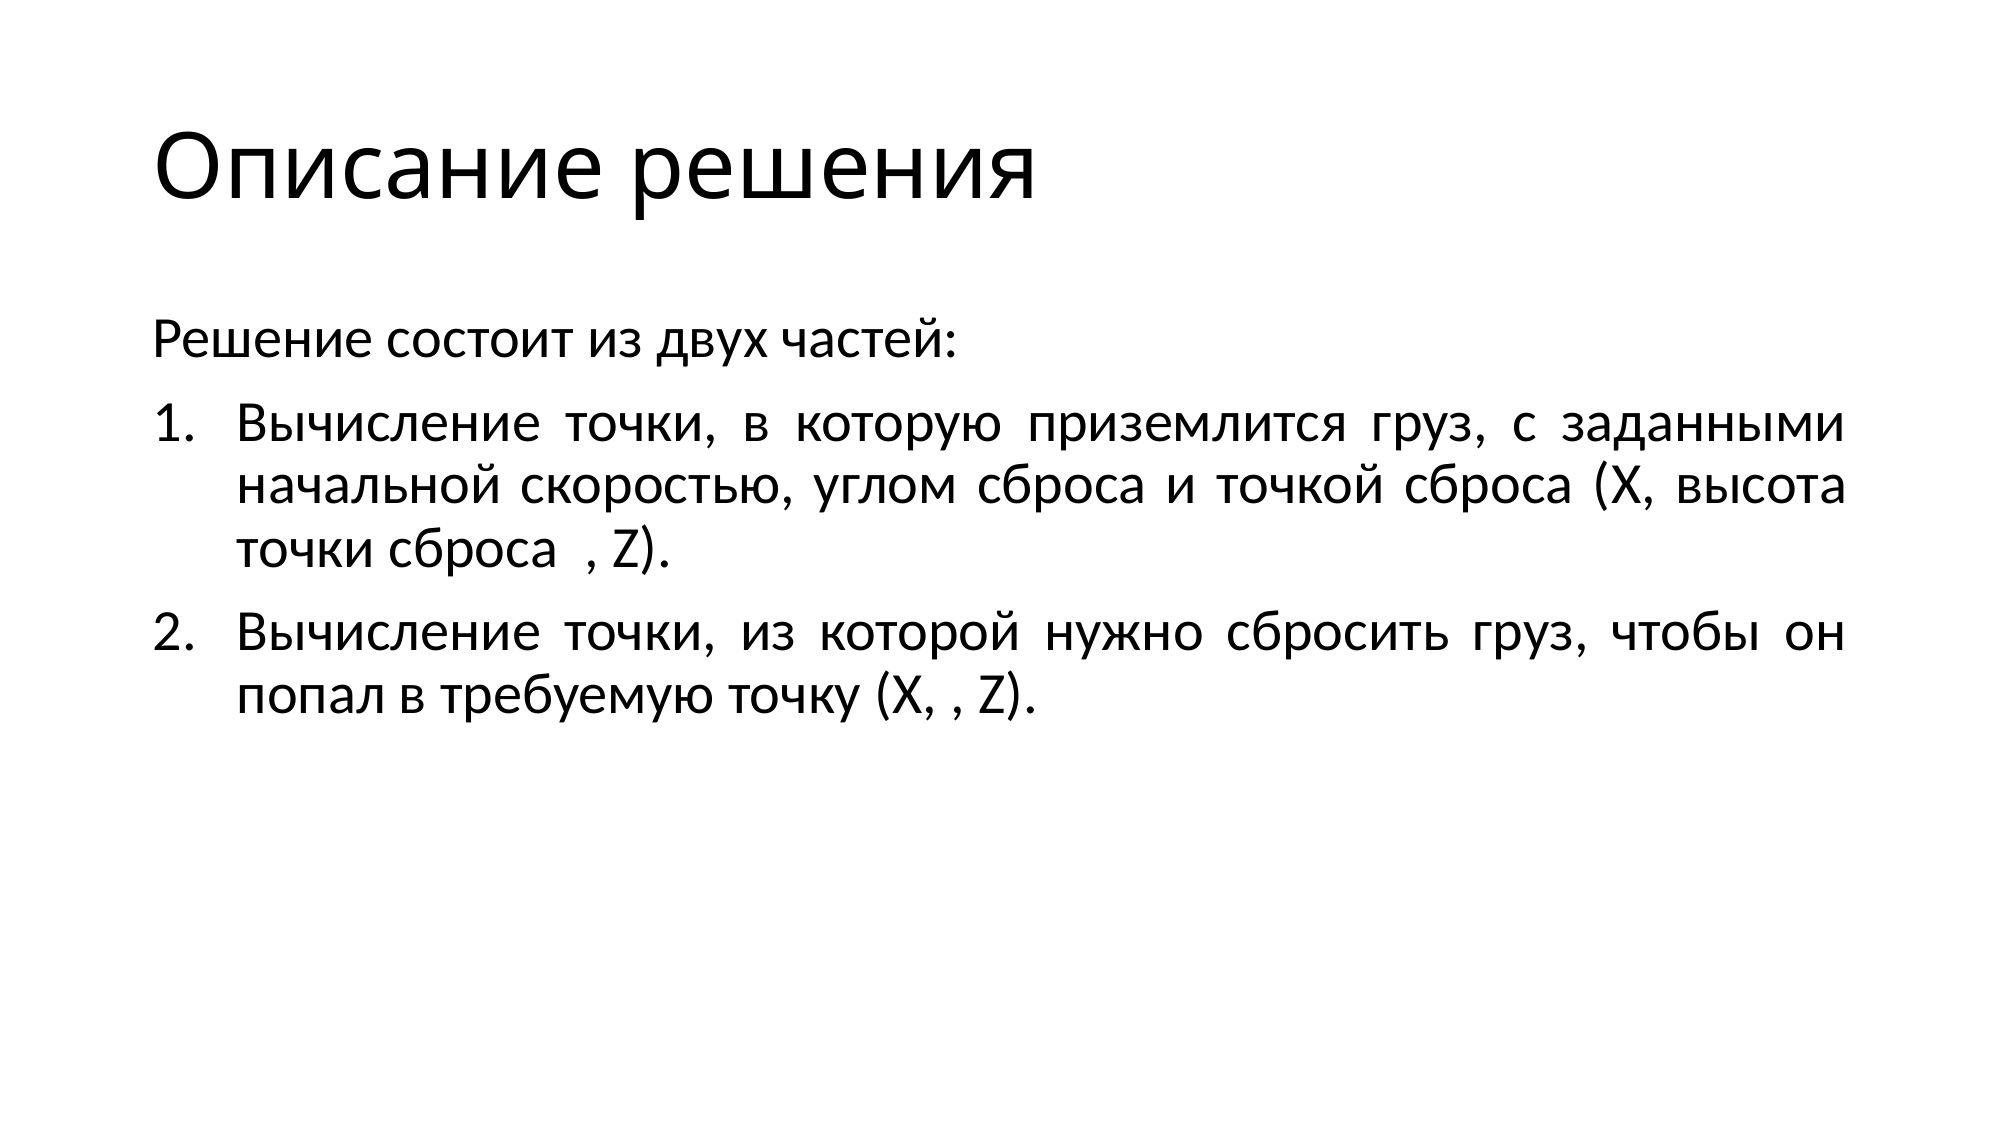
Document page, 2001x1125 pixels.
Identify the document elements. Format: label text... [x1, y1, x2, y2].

title Описание решения [137, 59, 1863, 278]
